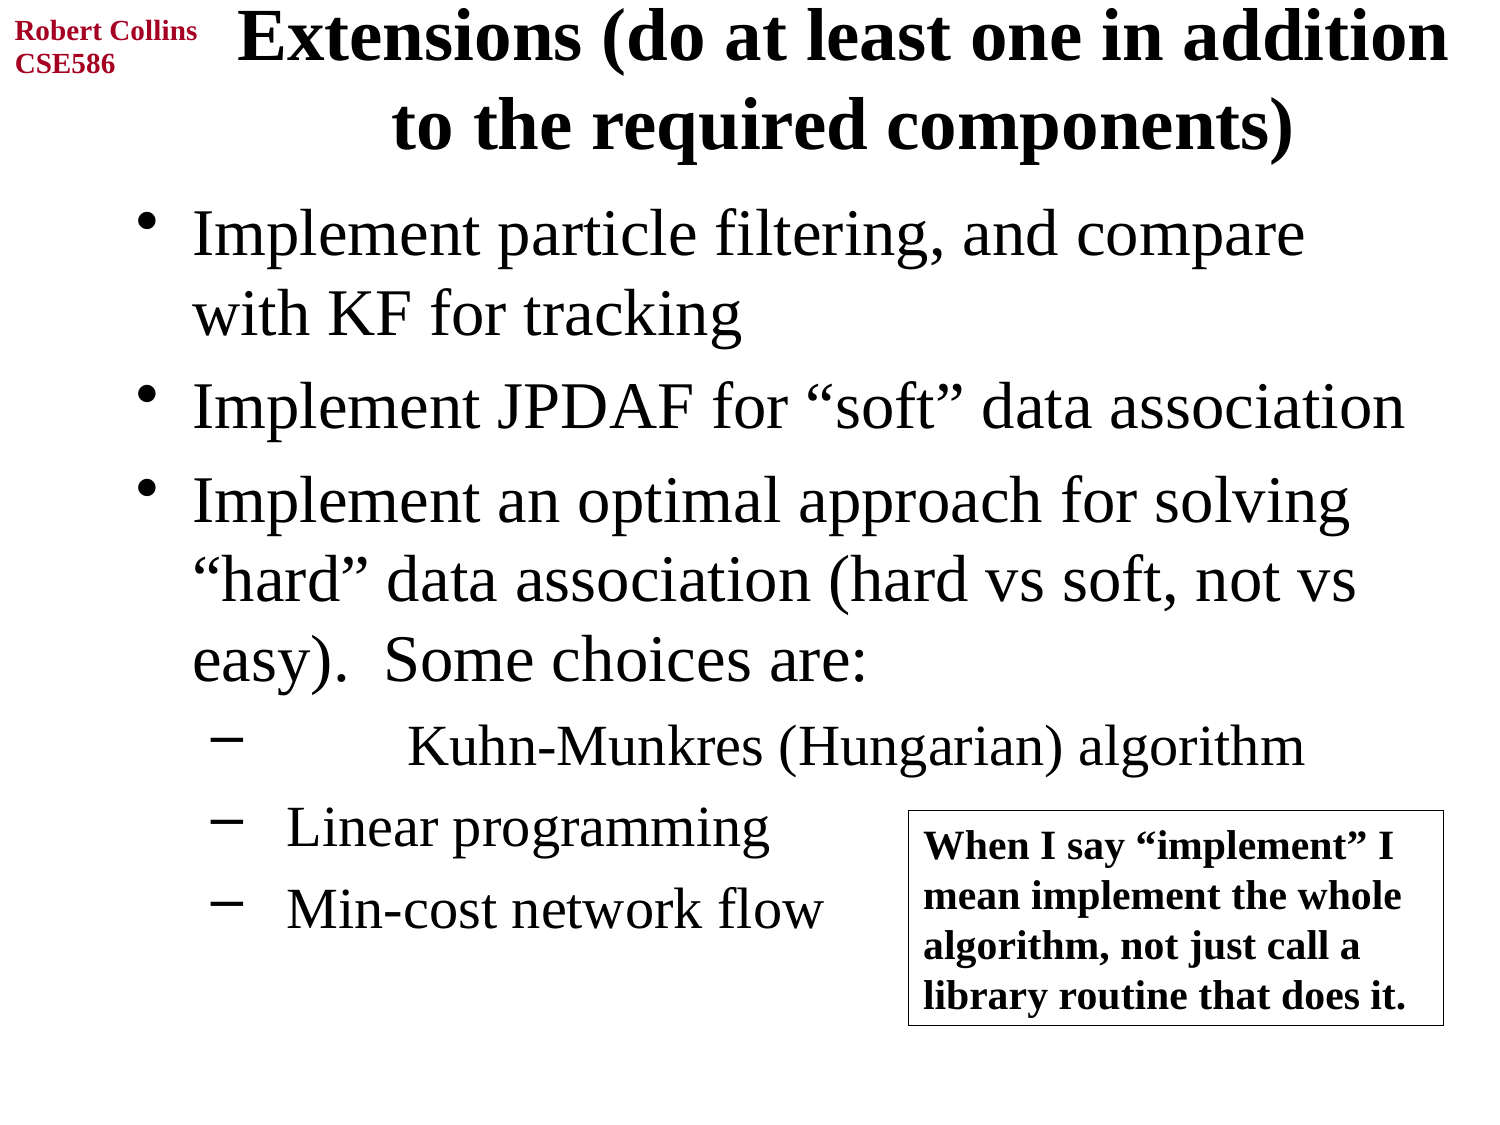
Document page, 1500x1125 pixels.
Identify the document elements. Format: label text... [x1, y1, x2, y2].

text_box When I say “implement” I mean implement the whole algorithm, not just call a library routine that does it. [908, 810, 1444, 1026]
title Extensions (do at least one in addition to the required components) [187, 6, 1500, 144]
list Implement particle filtering, and compare with KF for tracking Implement JPDAF for “soft” data association Implement an optimal approach for solving “hard” data association (hard vs soft, not vs easy). Some choices are: Kuhn-Munkres (Hungarian) algorithm Linear programming Min-cost network flow [120, 181, 1453, 990]
